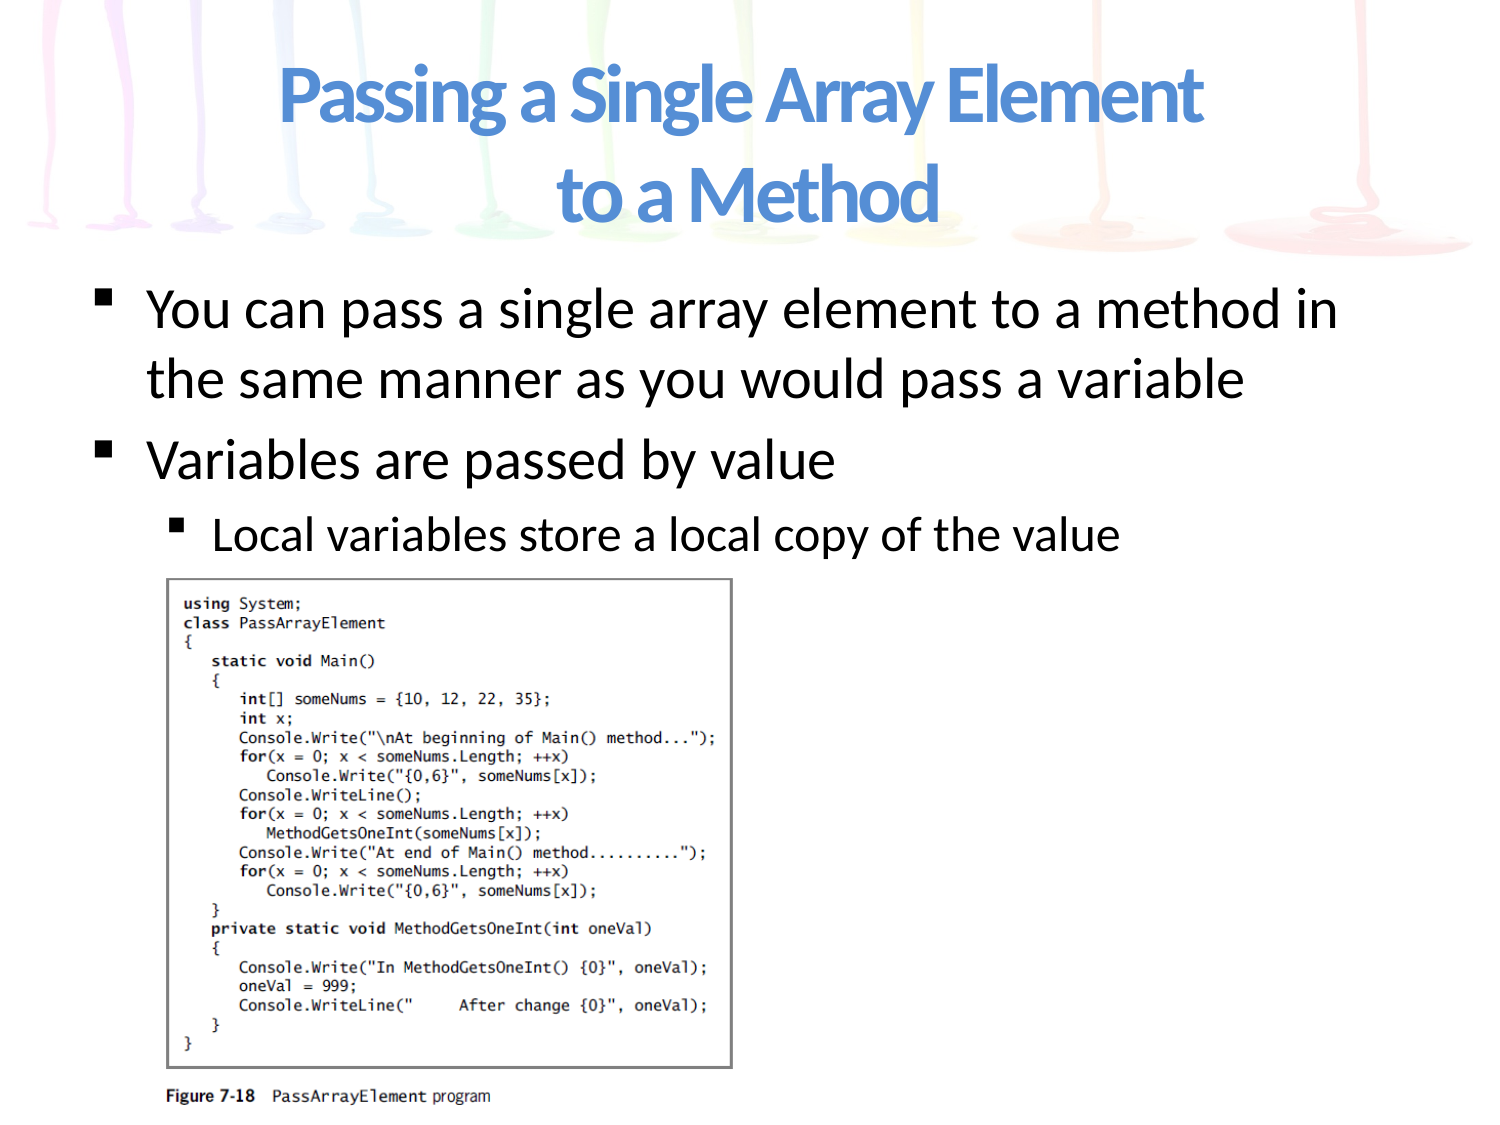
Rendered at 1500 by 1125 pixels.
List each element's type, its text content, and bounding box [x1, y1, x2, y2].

list You can pass a single array element to a method in the same manner as you would pass a variable Variables are passed by value Local variables store a local copy of the value [74, 262, 1426, 1006]
title Passing a Single Array Element to a Method [74, 44, 1426, 233]
picture [162, 574, 738, 1110]
picture [0, 0, 1500, 263]
